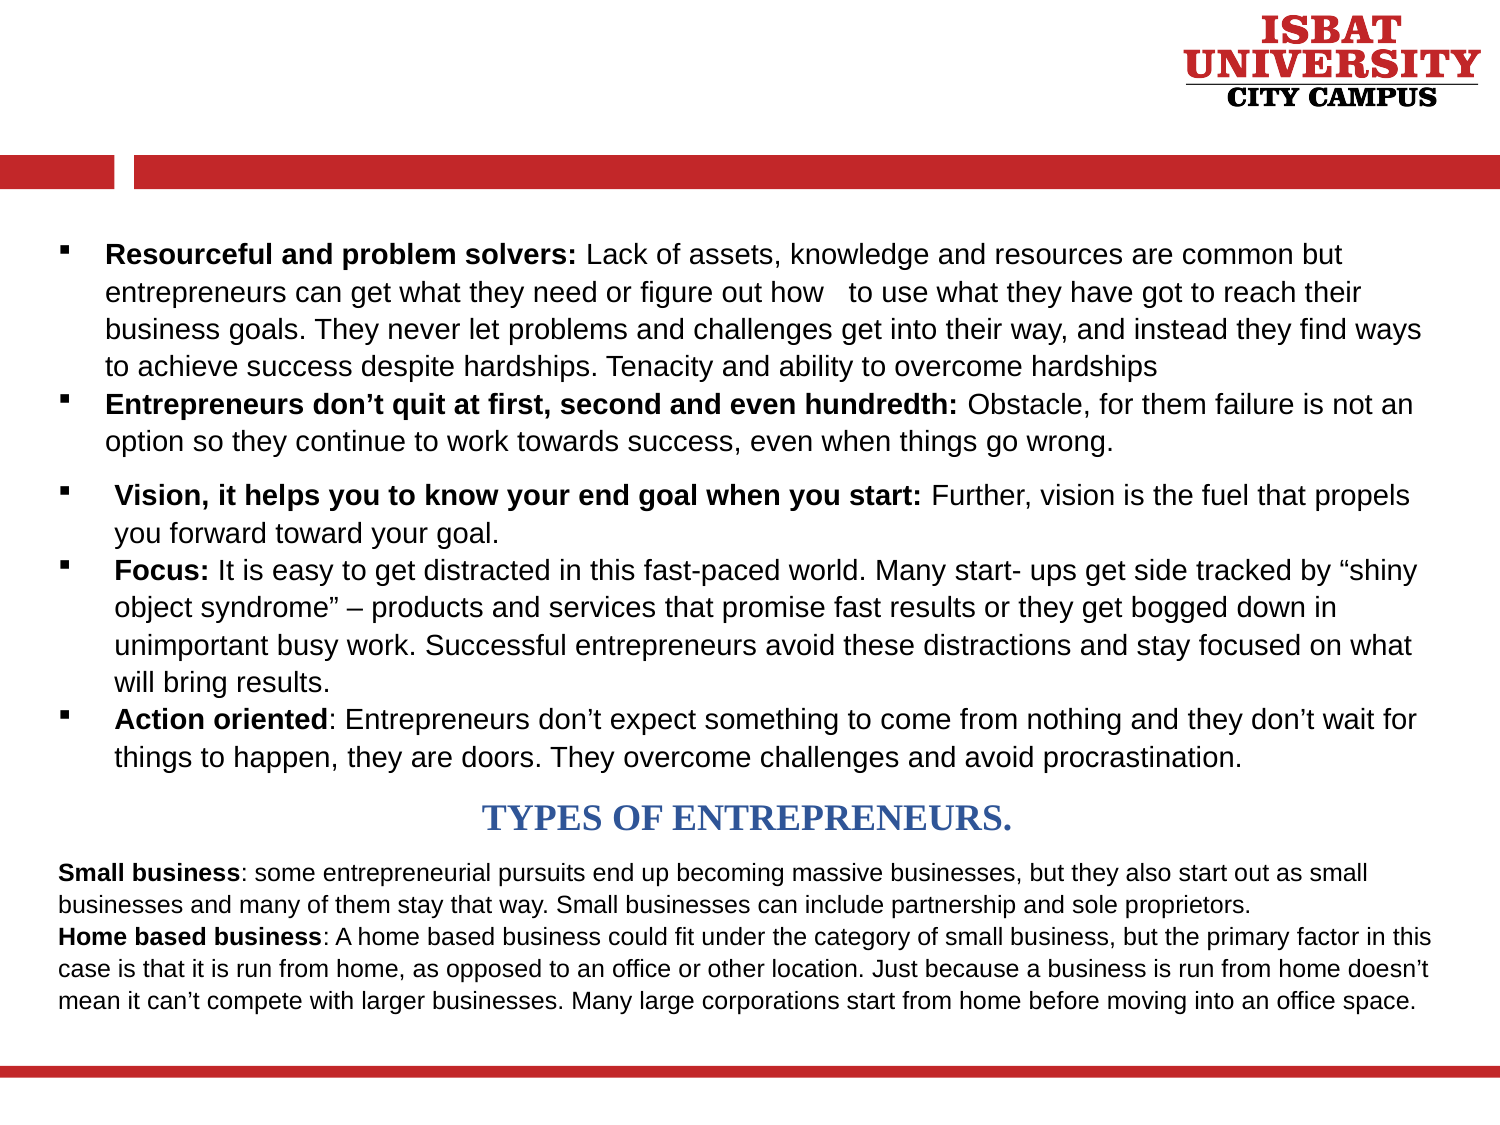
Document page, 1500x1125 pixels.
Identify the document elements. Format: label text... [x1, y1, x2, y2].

picture [1164, 0, 1500, 131]
text_box Resourceful and problem solvers: Lack of assets, knowledge and resources are common but entrepreneurs can get what they need or figure out how to use what they have got to reach their business goals. They never let problems and challenges get into their way, and instead they find ways to achieve success despite hardships. Tenacity and ability to overcome hardships Entrepreneurs don’t quit at first, second and even hundredth: Obstacle, for them failure is not an option so they continue to work towards success, even when things go wrong. Vision, it helps you to know your end goal when you start: Further, vision is the fuel that propels you forward toward your goal. Focus: It is easy to get distracted in this fast-paced world. Many start- ups get side tracked by “shiny object syndrome” – products and services that promise fast results or they get bogged down in unimportant busy work. Successful entrepreneurs avoid these distractions and stay focused on what will bring results. Action oriented: Entrepreneurs don’t expect something to come from nothing and they don’t wait for things to happen, they are doors. They overcome challenges and avoid procrastination. TYPES OF ENTREPRENEURS. Small business: some entrepreneurial pursuits end up becoming massive businesses, but they also start out as small businesses and many of them stay that way. Small businesses can include partnership and sole proprietors. Home based business: A home based business could fit under the category of small business, but the primary factor in this case is that it is run from home, as opposed to an office or other location. Just because a business is run from home doesn’t mean it can’t compete with larger businesses. Many large corporations start from home before moving into an office space. [43, 225, 1452, 1023]
